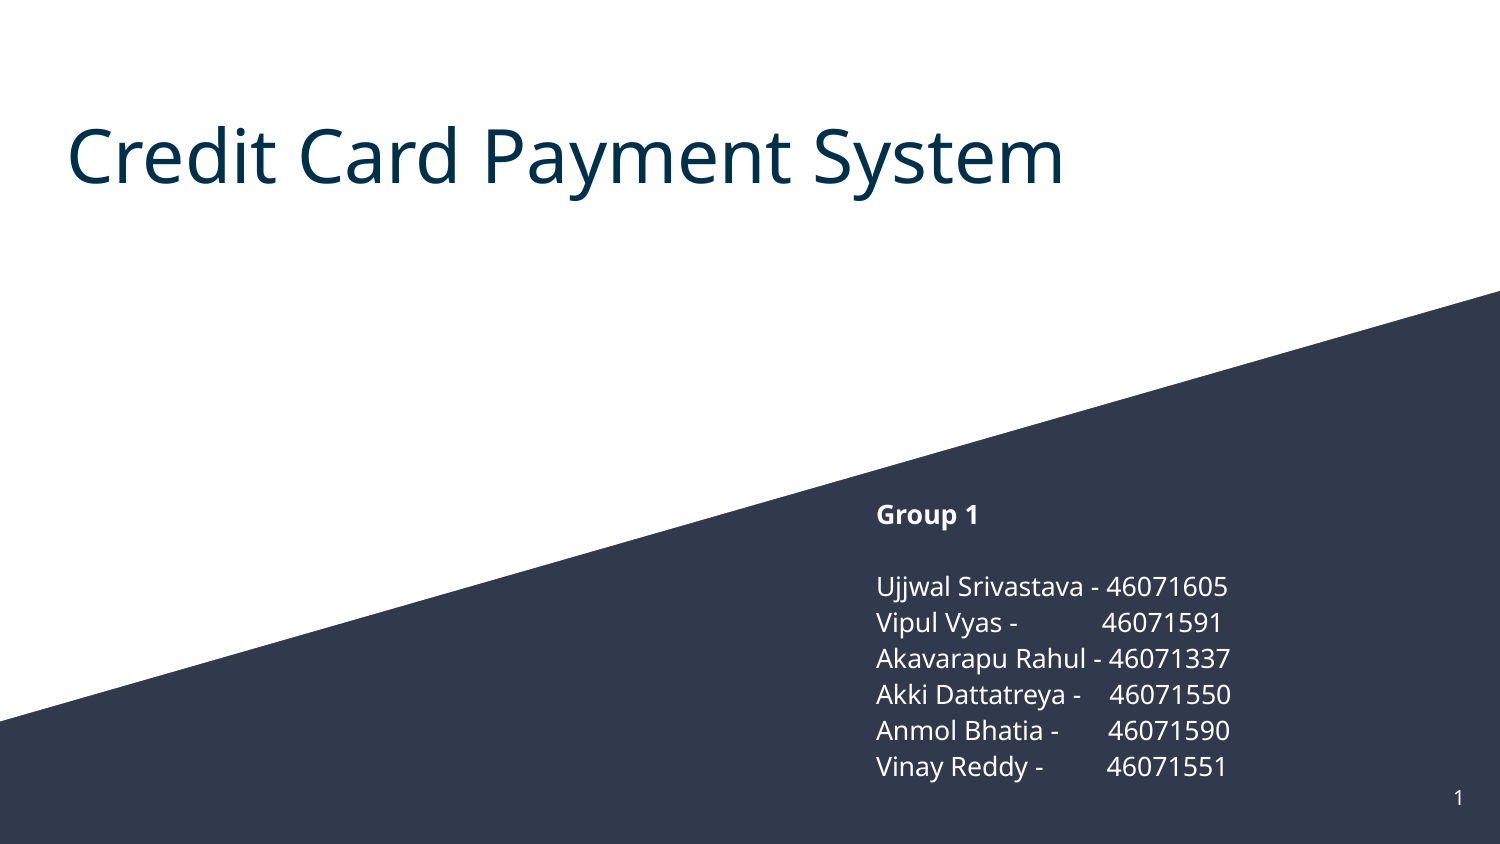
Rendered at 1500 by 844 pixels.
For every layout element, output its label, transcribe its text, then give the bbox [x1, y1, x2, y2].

subtitle Group 1 Ujjwal Srivastava - 46071605 Vipul Vyas - 46071591 Akavarapu Rahul - 46071337 Akki Dattatreya - 46071550 Anmol Bhatia - 46071590 Vinay Reddy - 46071551 [861, 481, 1390, 802]
title Credit Card Payment System [51, 88, 1449, 299]
slide_number ‹#› [1389, 764, 1480, 830]
